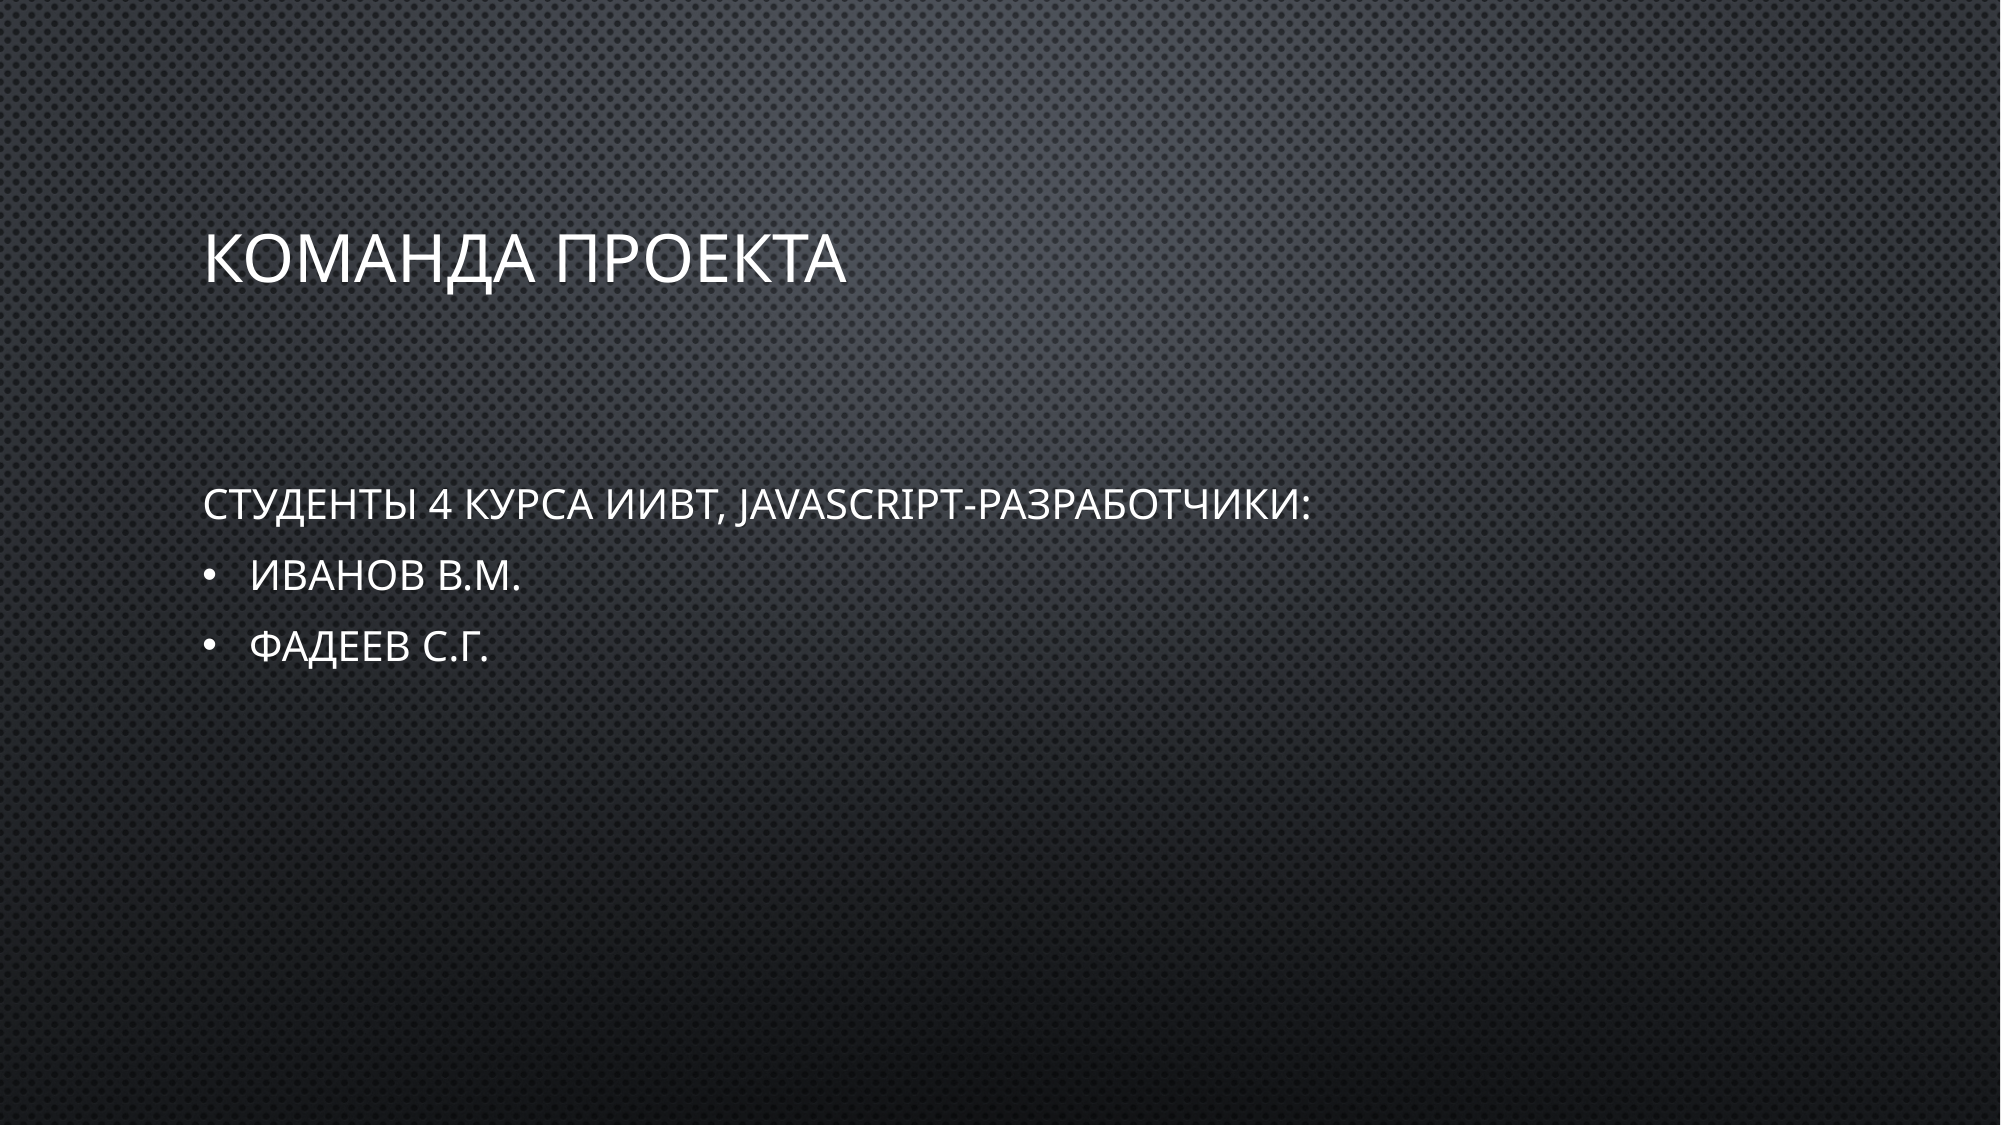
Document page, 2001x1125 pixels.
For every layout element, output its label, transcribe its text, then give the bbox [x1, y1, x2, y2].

title Команда проекта [187, 99, 1813, 352]
list Студенты 4 курса ИИВТ, javascript-разработчики: Иванов В.М. Фадеев С.Г. [187, 352, 1813, 866]
